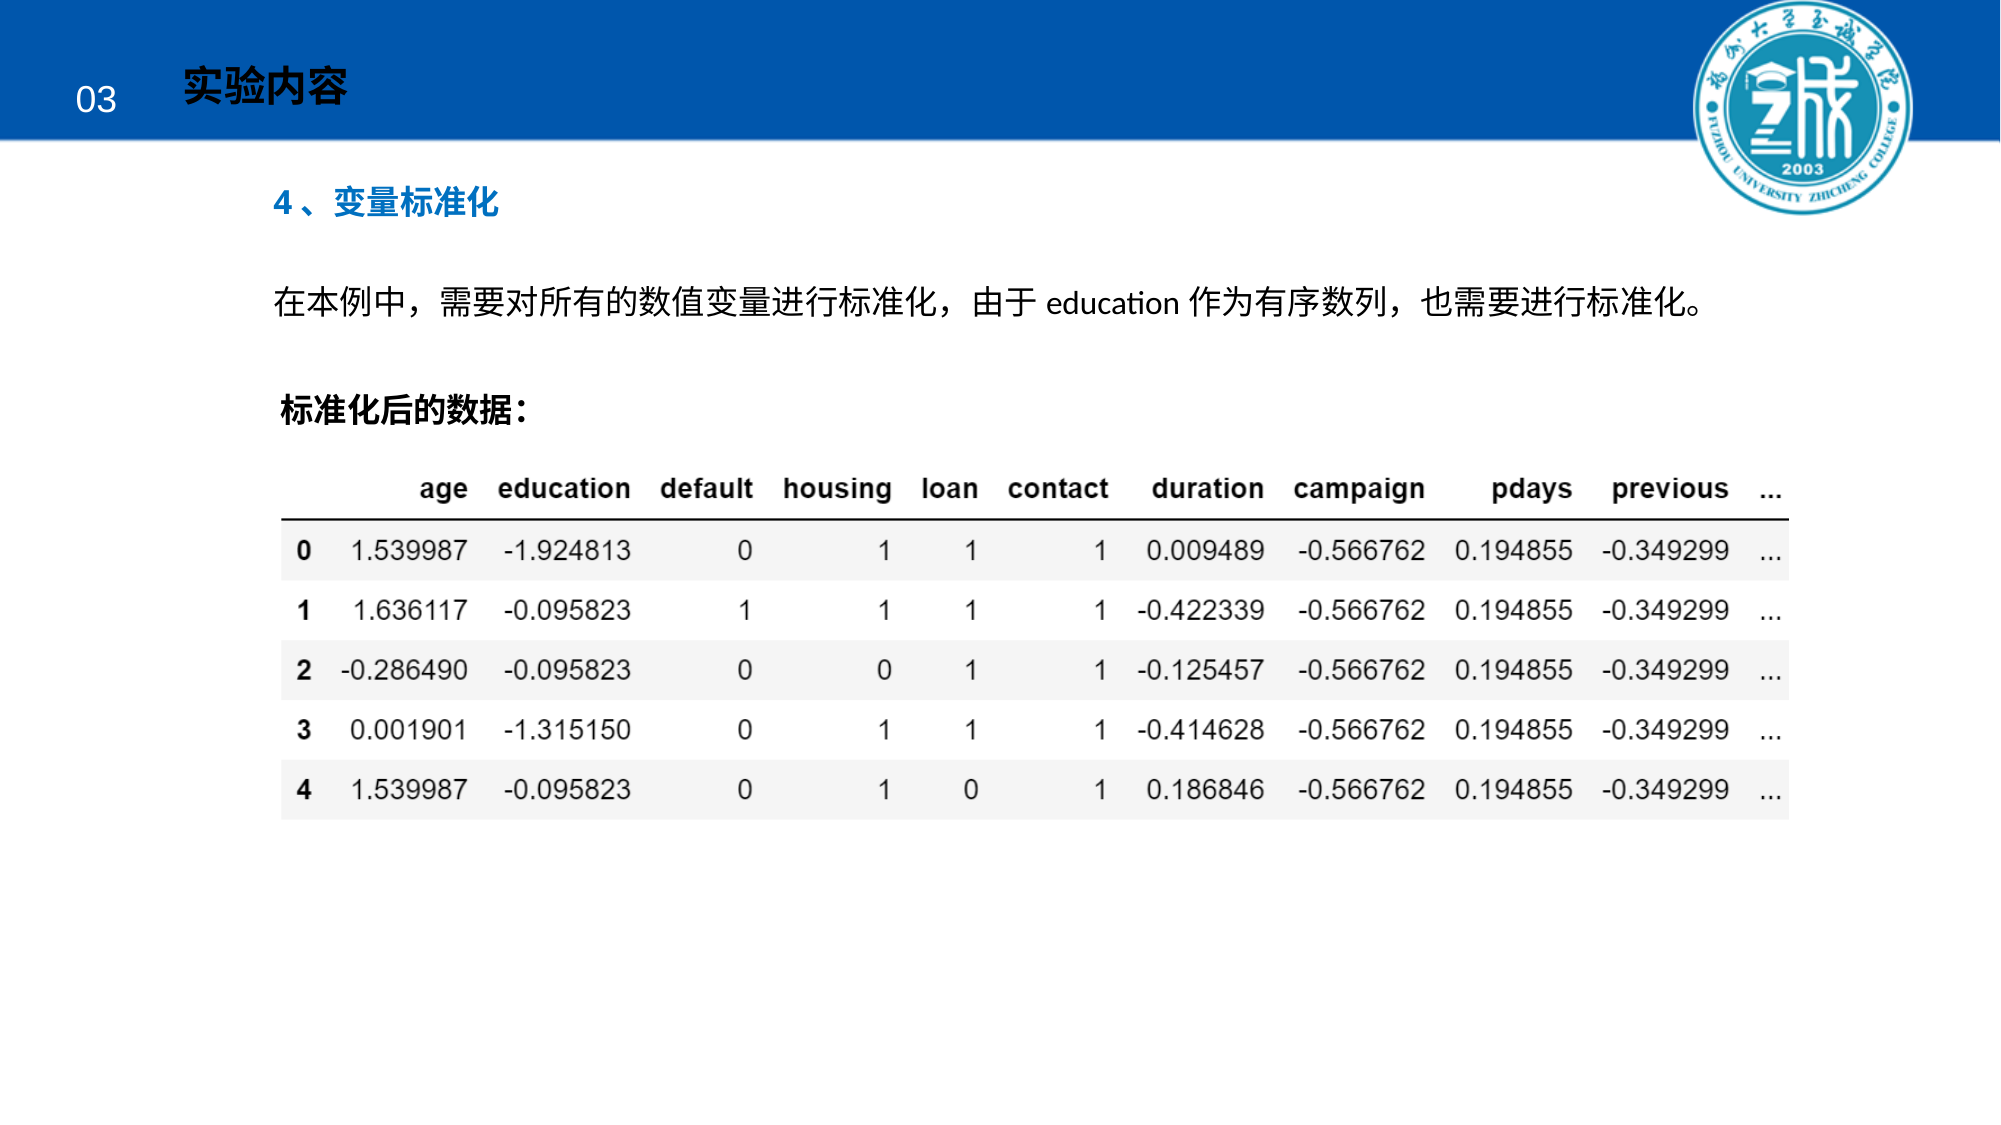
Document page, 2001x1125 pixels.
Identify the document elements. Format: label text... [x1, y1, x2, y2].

text_box 03 [60, 67, 143, 128]
picture [0, 0, 2001, 1125]
text_box 4、变量标准化 在本例中，需要对所有的数值变量进行标准化，由于education作为有序数列，也需要进行标准化。 [258, 114, 1994, 329]
text_box 实验内容 [167, 52, 732, 117]
text_box 标准化后的数据： [265, 381, 613, 437]
